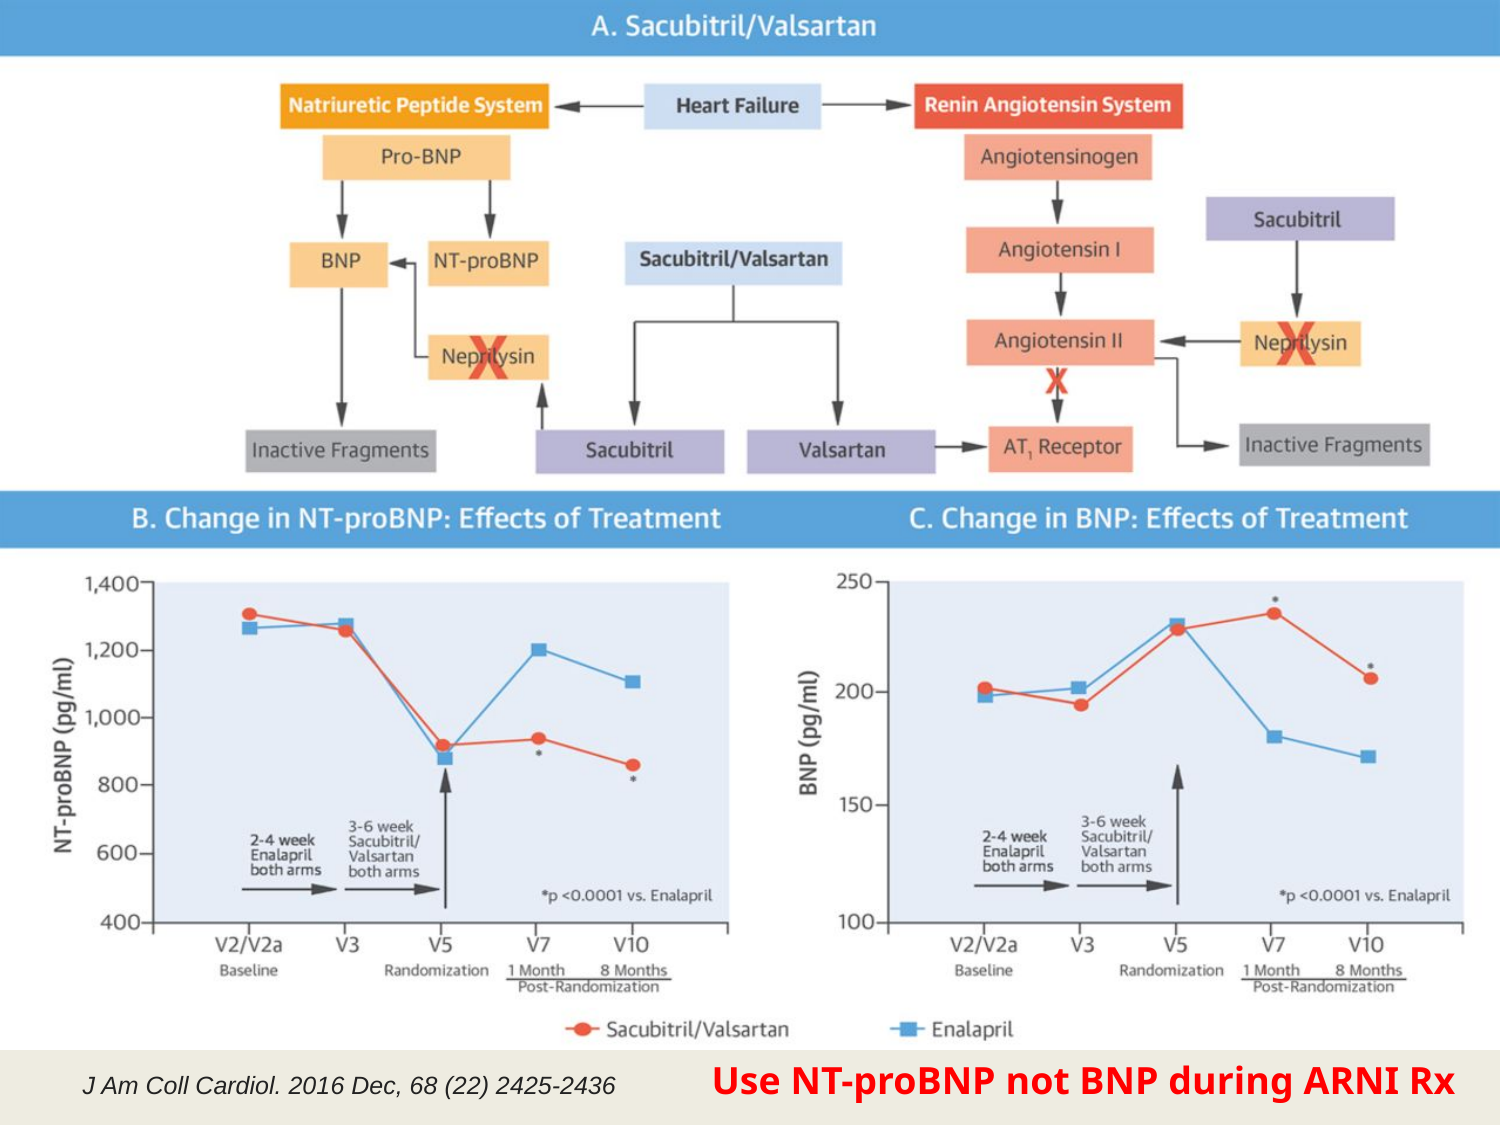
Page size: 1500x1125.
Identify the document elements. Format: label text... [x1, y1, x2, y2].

text_box J Am Coll Cardiol. 2016 Dec, 68 (22) 2425-2436 [0, 1061, 775, 1107]
text_box Use NT-proBNP not BNP during ARNI Rx [613, 1057, 1500, 1125]
picture [0, 0, 1500, 1051]
